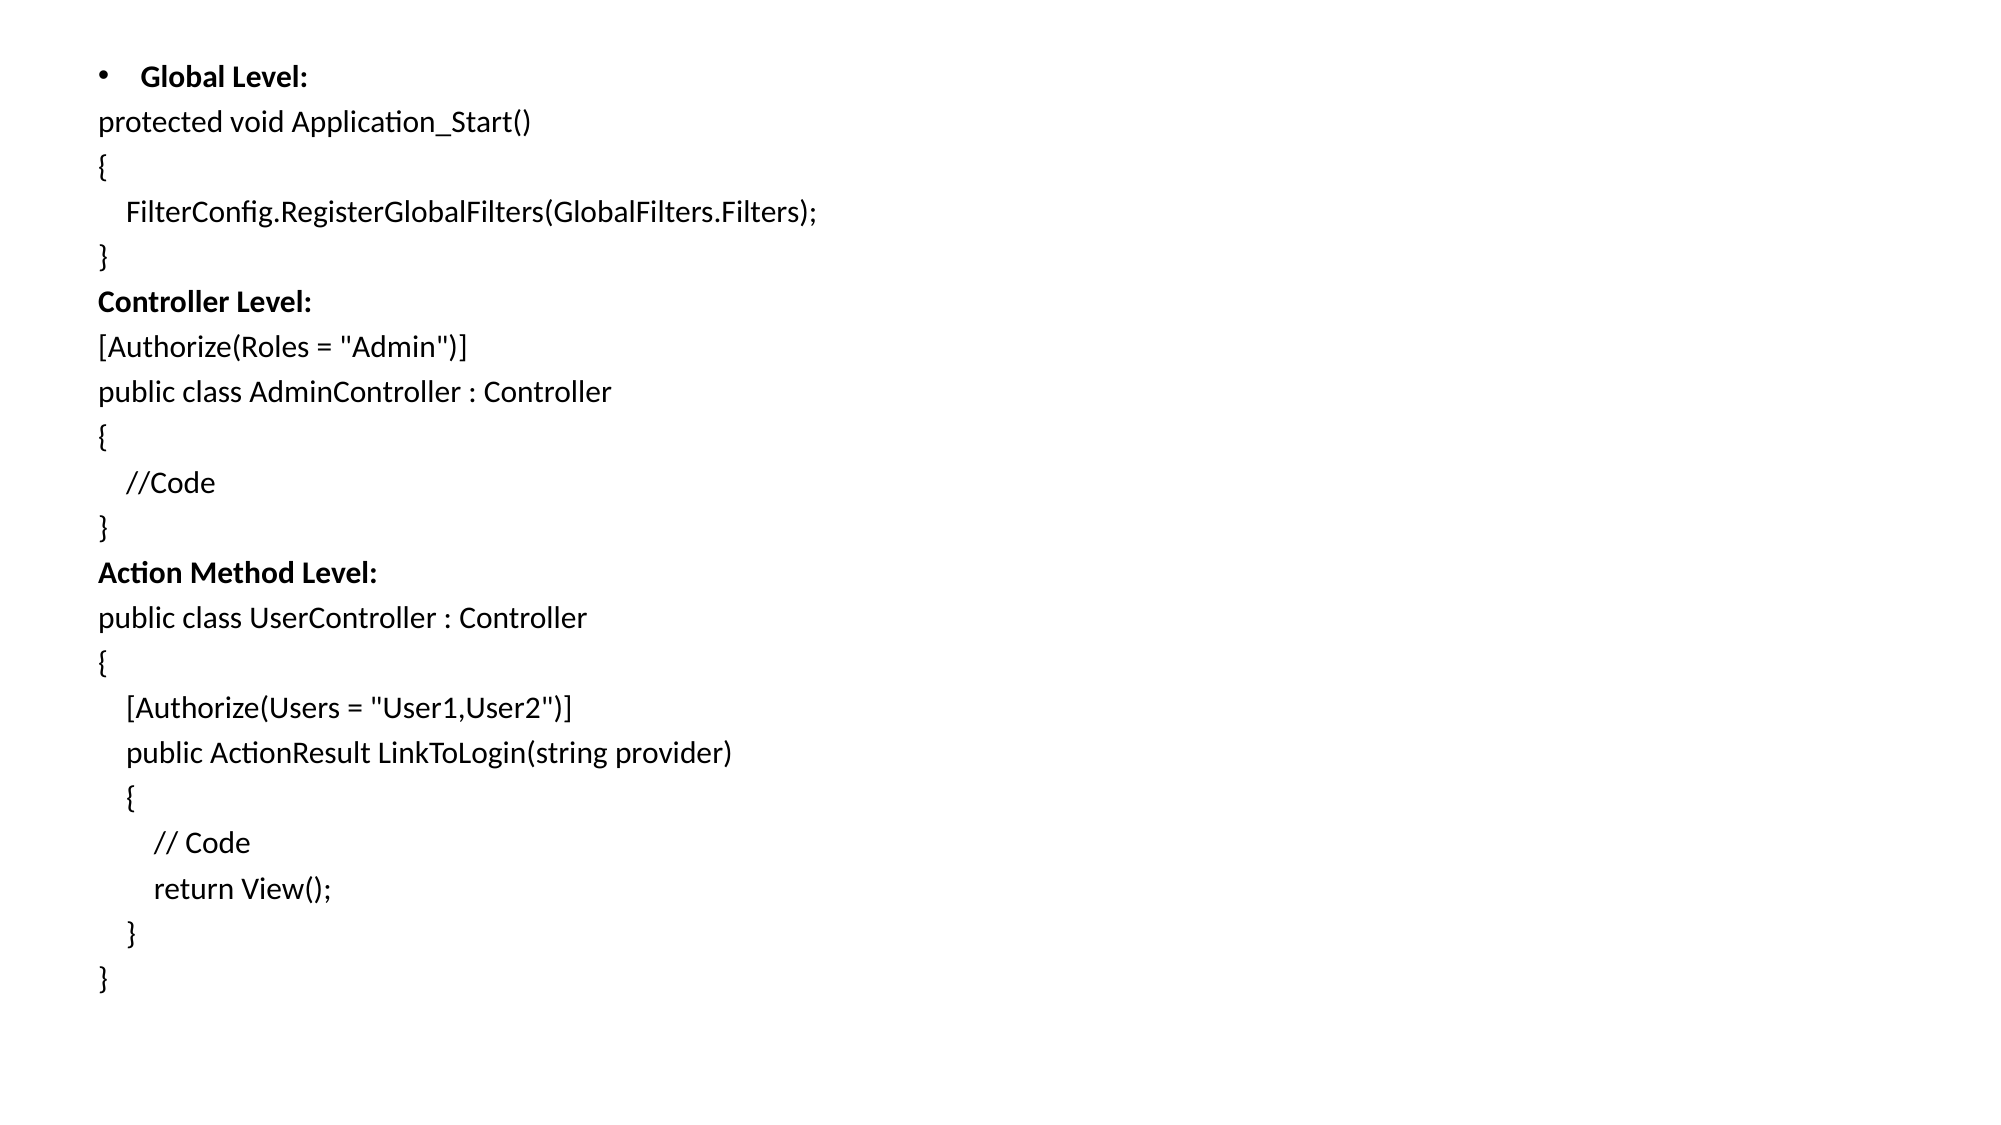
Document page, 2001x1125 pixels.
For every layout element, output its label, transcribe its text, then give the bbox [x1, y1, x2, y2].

list Global Level: protected void Application_Start() { FilterConfig.RegisterGlobalFilters(GlobalFilters.Filters); } Controller Level: [Authorize(Roles = "Admin")] public class AdminController : Controller { //Code } Action Method Level: public class UserController : Controller { [Authorize(Users = "User1,User2")] public ActionResult LinkToLogin(string provider) { // Code return View(); } } [83, 52, 1863, 1014]
